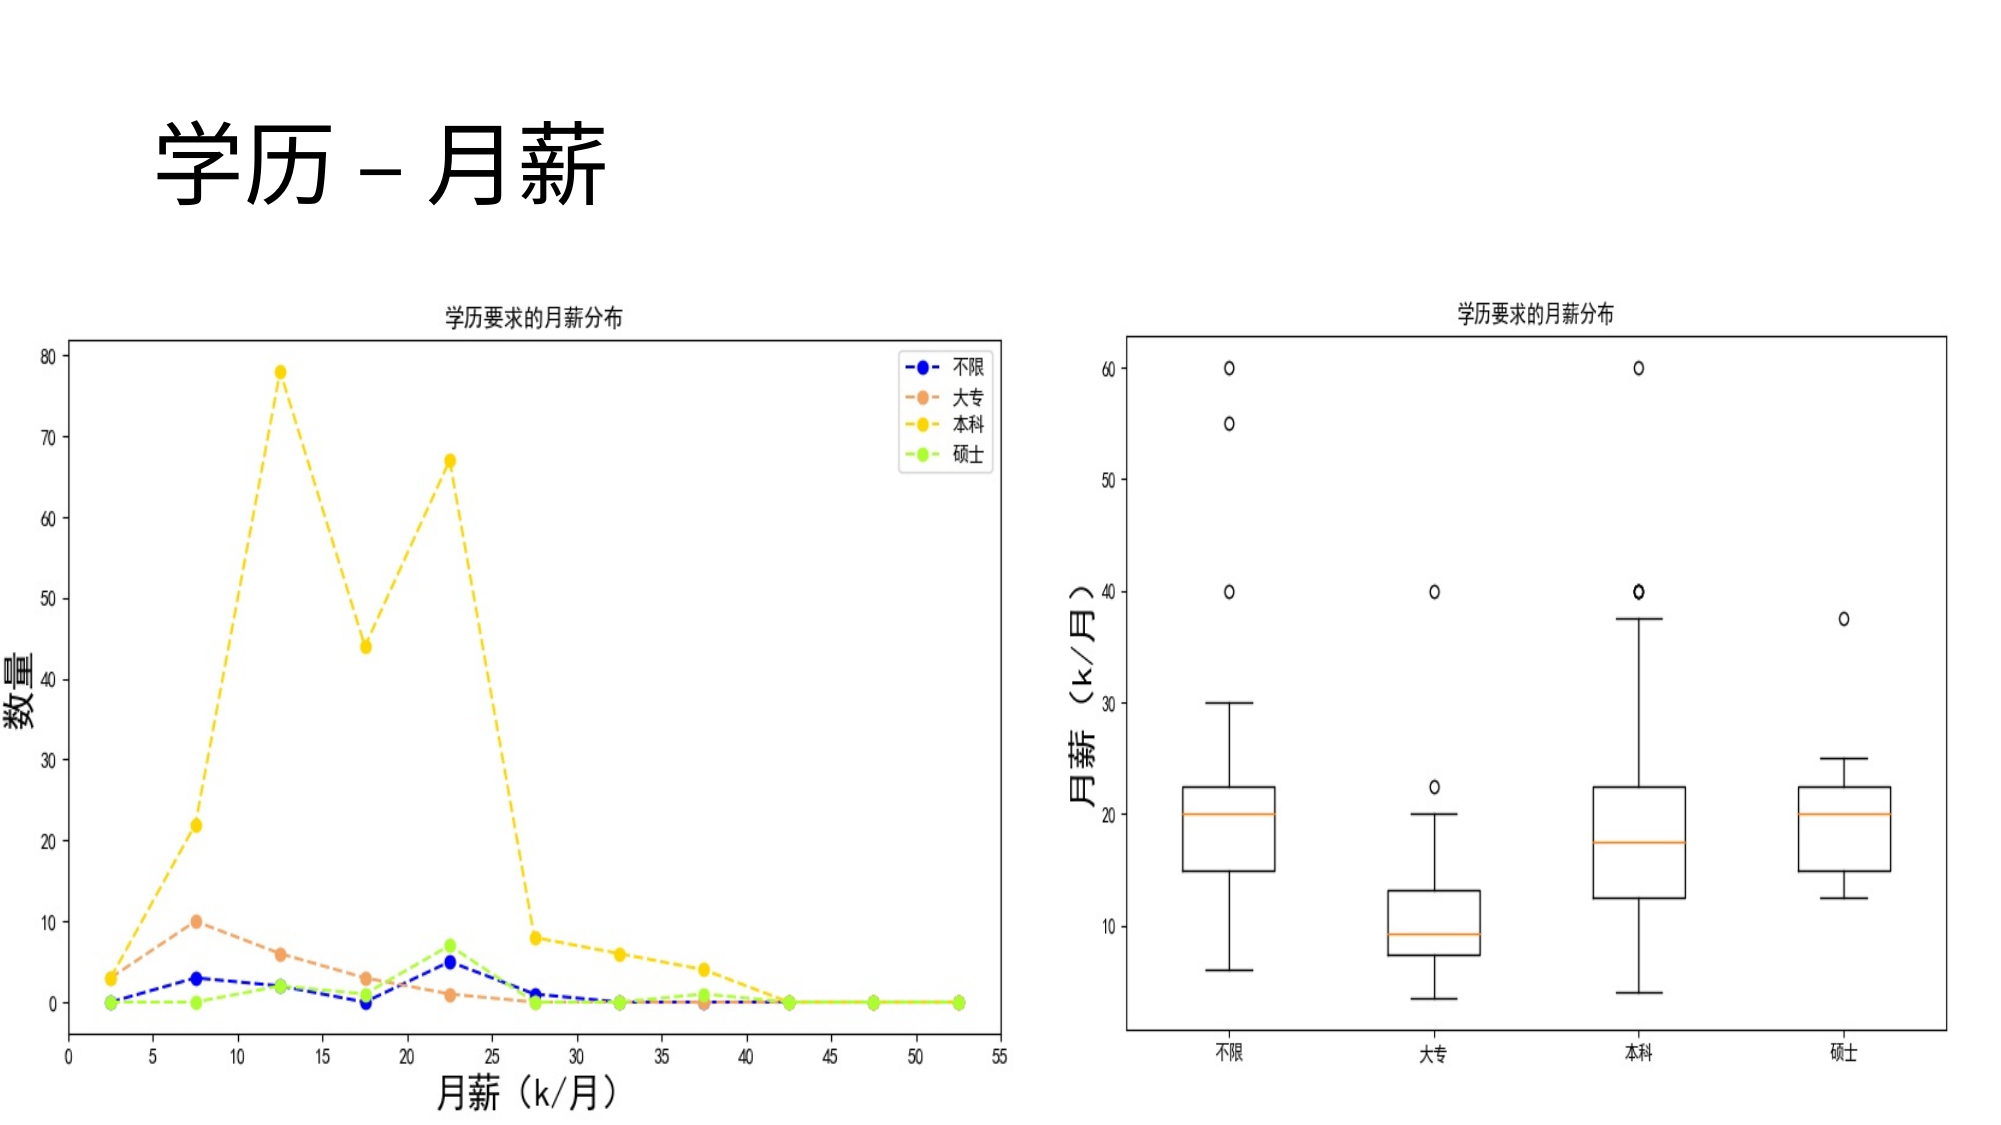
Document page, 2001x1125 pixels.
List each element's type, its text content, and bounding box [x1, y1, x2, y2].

picture [1056, 282, 1962, 1077]
title 学历 – 月薪 [137, 59, 1863, 278]
picture [0, 298, 1014, 1125]
